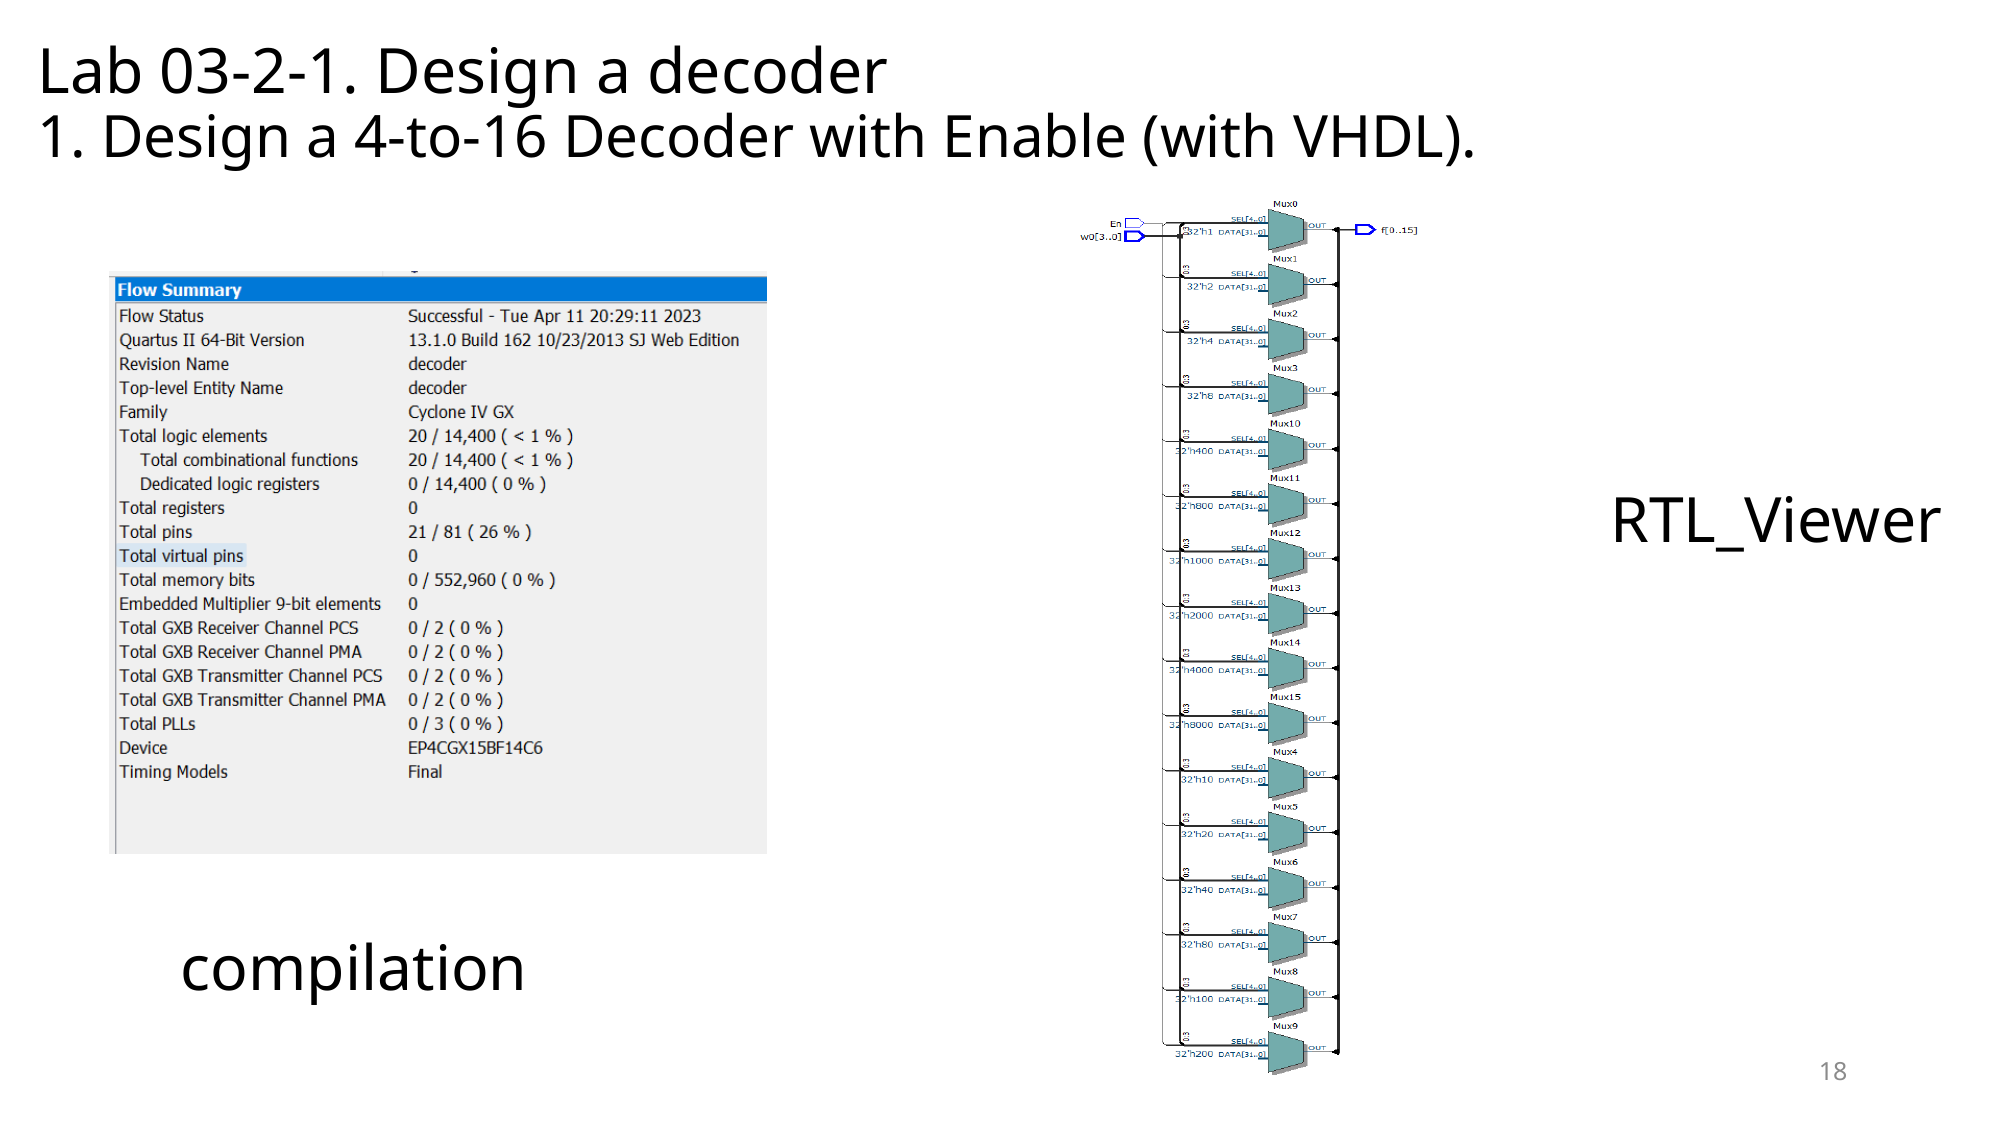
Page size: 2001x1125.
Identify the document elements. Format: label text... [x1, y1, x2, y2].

text_box RTL_Viewer [1595, 473, 1958, 563]
slide_number 16 [1412, 1042, 1863, 1103]
text_box compilation [165, 920, 648, 1011]
picture [109, 271, 767, 854]
title Lab 03-2-1. Design a decoder 1. Design a 4-to-16 Decoder with Enable (with VHDL). [22, 27, 1748, 245]
picture [1051, 200, 1463, 1077]
